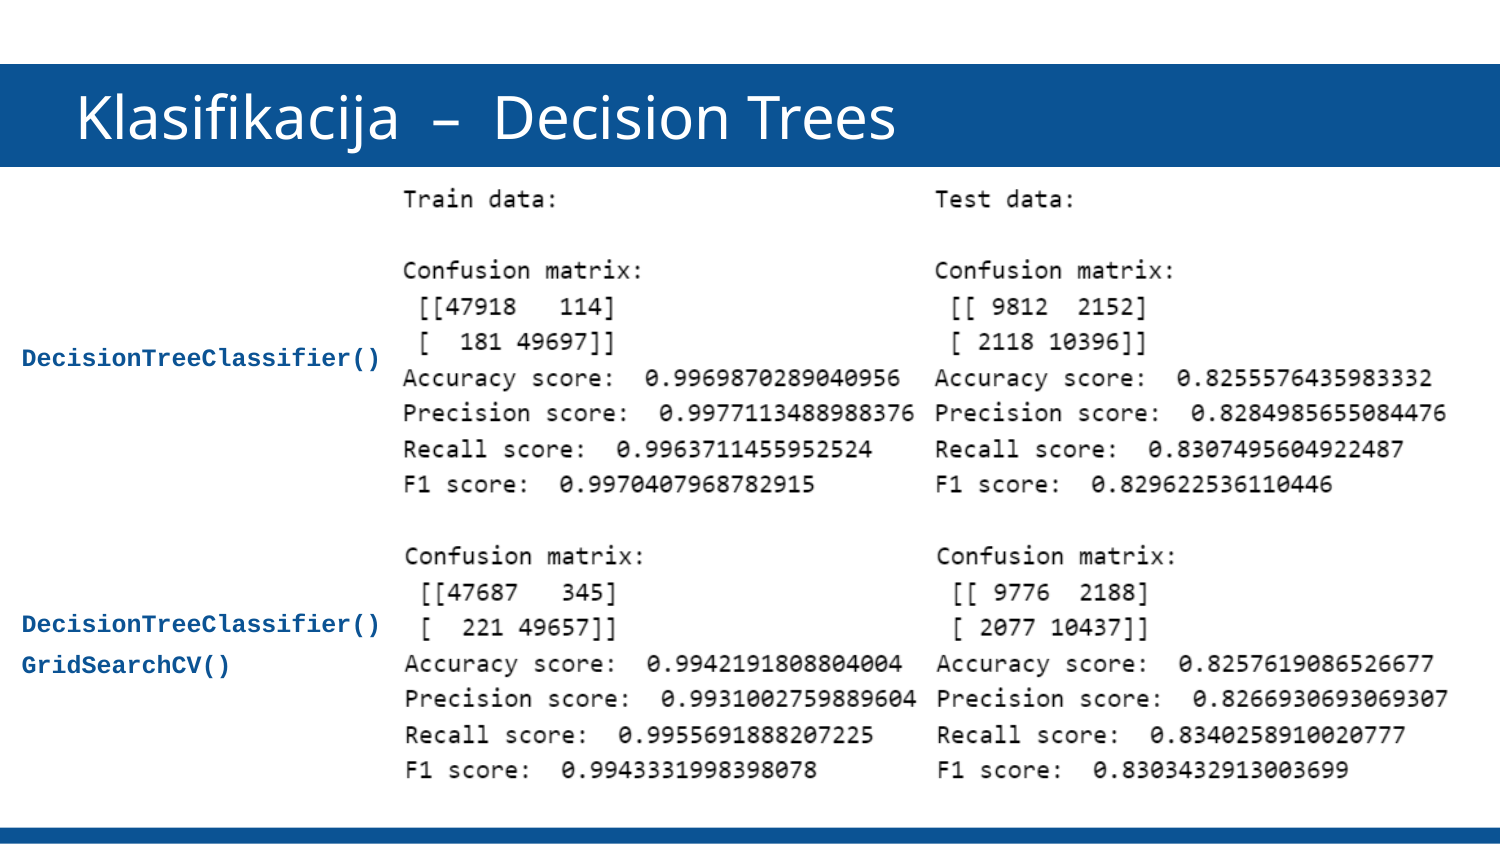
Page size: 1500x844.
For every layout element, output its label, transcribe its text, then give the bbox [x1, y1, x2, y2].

text_box DecisionTreeClassifier() GridSearchCV() [6, 581, 391, 694]
text_box DecisionTreeClassifier() [6, 315, 385, 387]
title Klasifikacija – Decision Trees [0, 64, 1500, 167]
picture [390, 179, 1462, 799]
